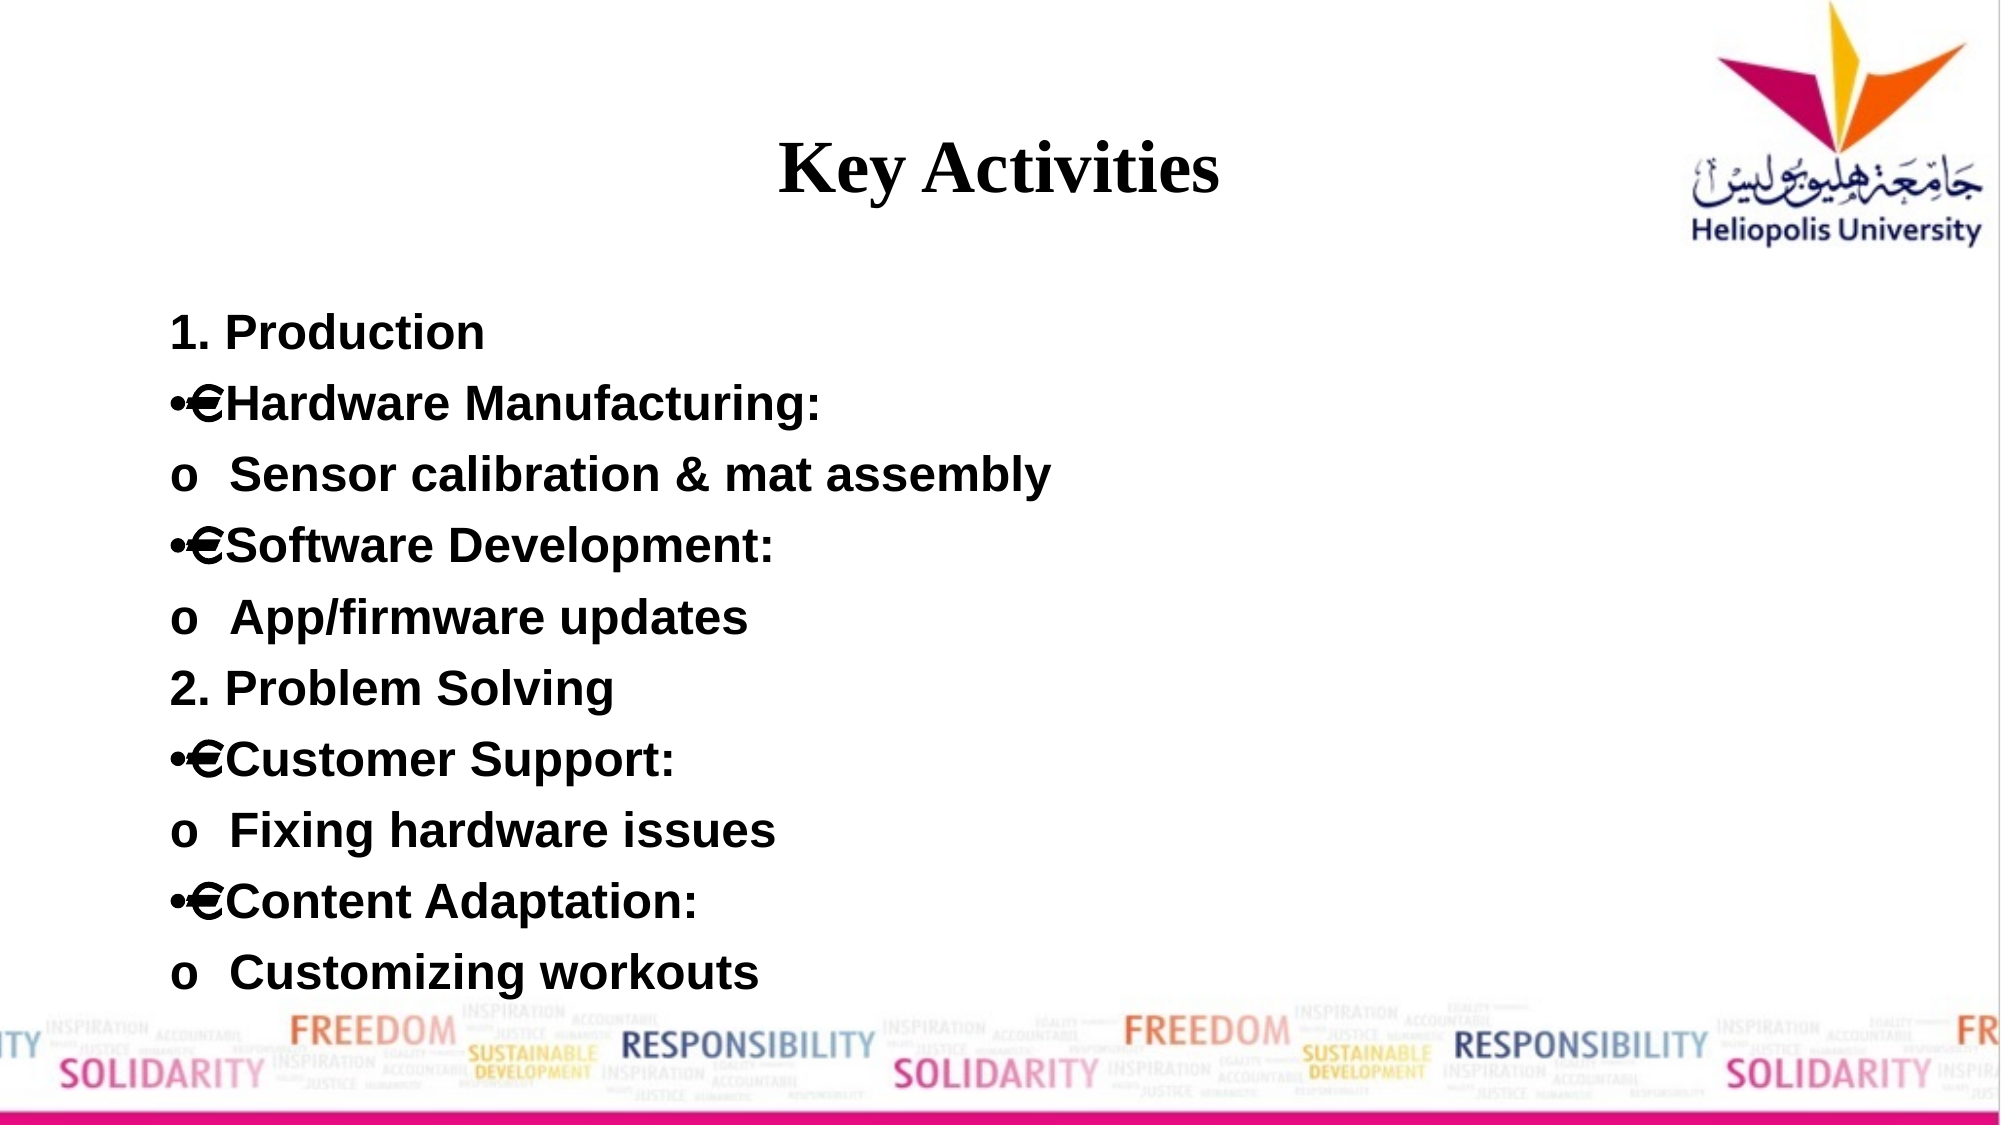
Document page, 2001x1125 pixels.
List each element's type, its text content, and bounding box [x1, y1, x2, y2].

title Key Activities [137, 59, 1863, 278]
picture [0, 0, 2001, 1125]
list 1. Production • Hardware Manufacturing: o Sensor calibration & mat assembly • Software Development: o App/firmware updates 2. Problem Solving • Customer Support: o Fixing hardware issues • Content Adaptation: o Customizing workouts [137, 299, 1863, 1014]
